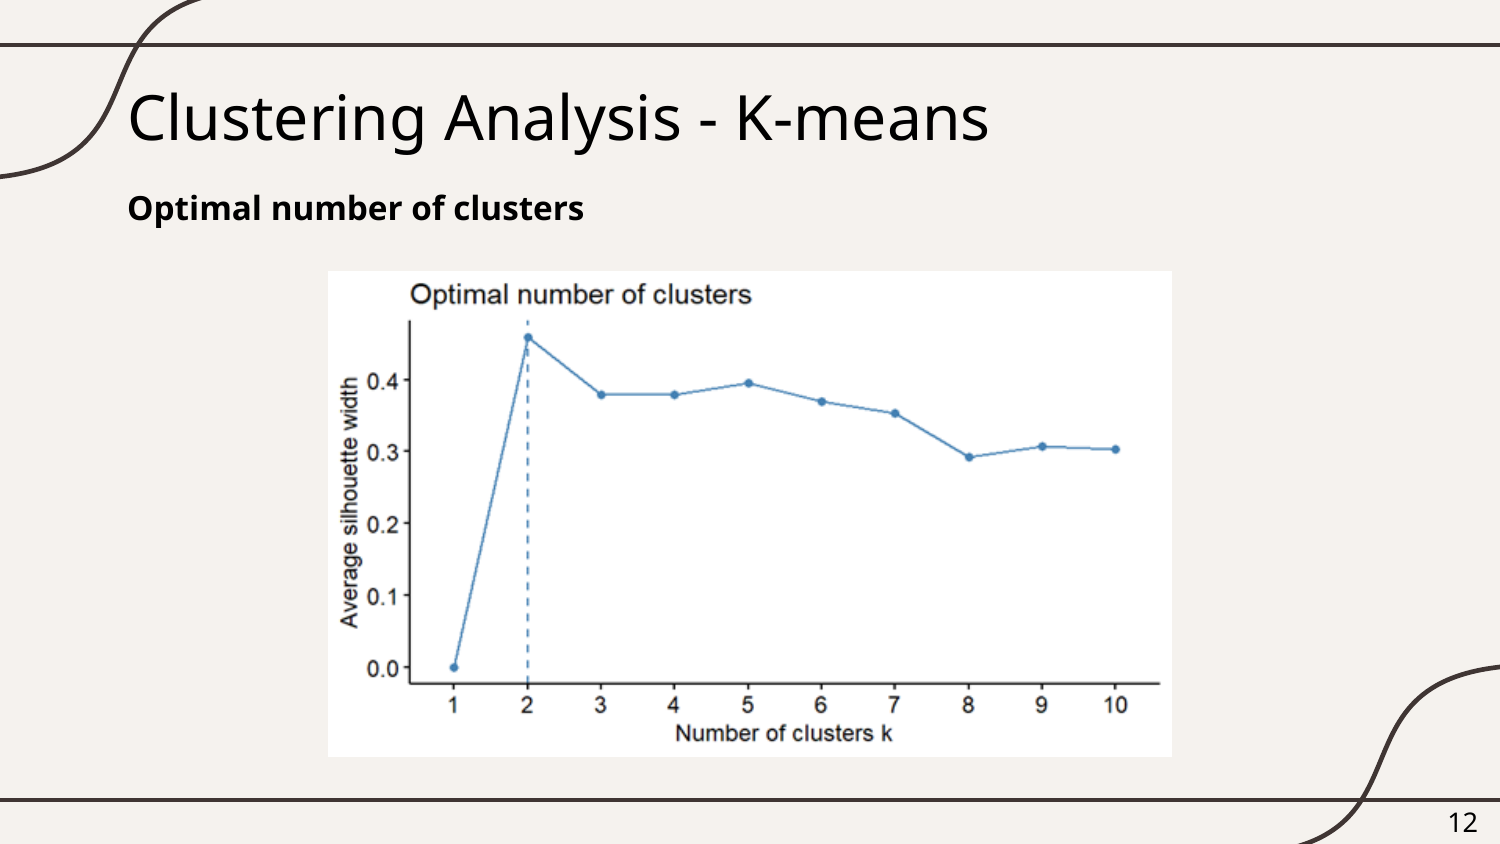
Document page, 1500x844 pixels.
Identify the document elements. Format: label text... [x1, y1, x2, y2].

picture [328, 270, 1172, 758]
slide_number ‹#› [1403, 790, 1494, 844]
title Clustering Analysis - K-means [112, 62, 1500, 145]
text_box Optimal number of clusters [112, 172, 1088, 243]
